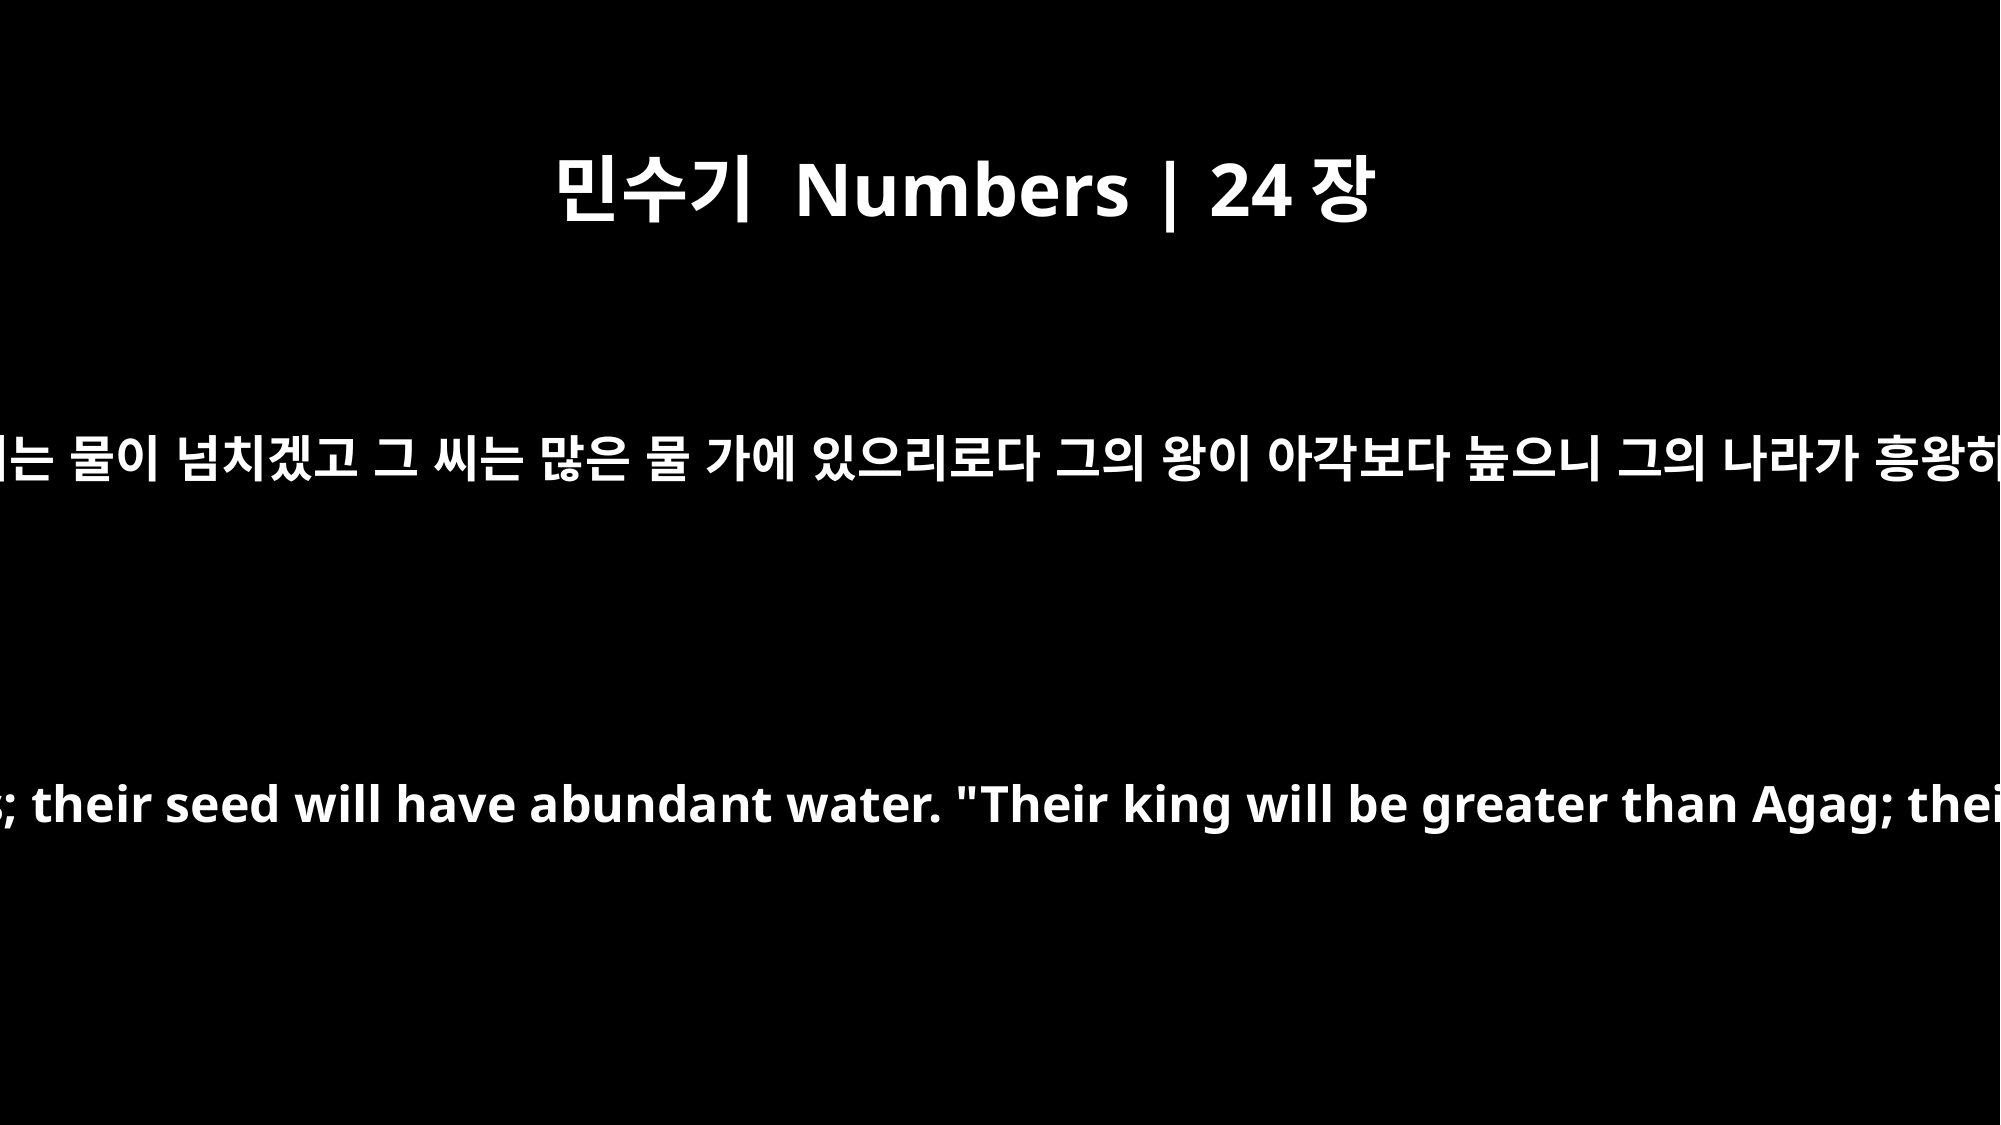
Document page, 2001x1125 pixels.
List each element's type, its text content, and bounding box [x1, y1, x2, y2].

text_box 민수기 Numbers | 24장 [538, 136, 1393, 239]
text_box Water will flow from their buckets; their seed will have abundant water. "Their king will be greater than Agag; their kingdom will be exalted. [0, 764, 2000, 840]
text_box 7 그 물통에서는 물이 넘치겠고 그 씨는 많은 물 가에 있으리로다 그의 왕이 아각보다 높으니 그의 나라가 흥왕하리로다 [0, 359, 2000, 495]
